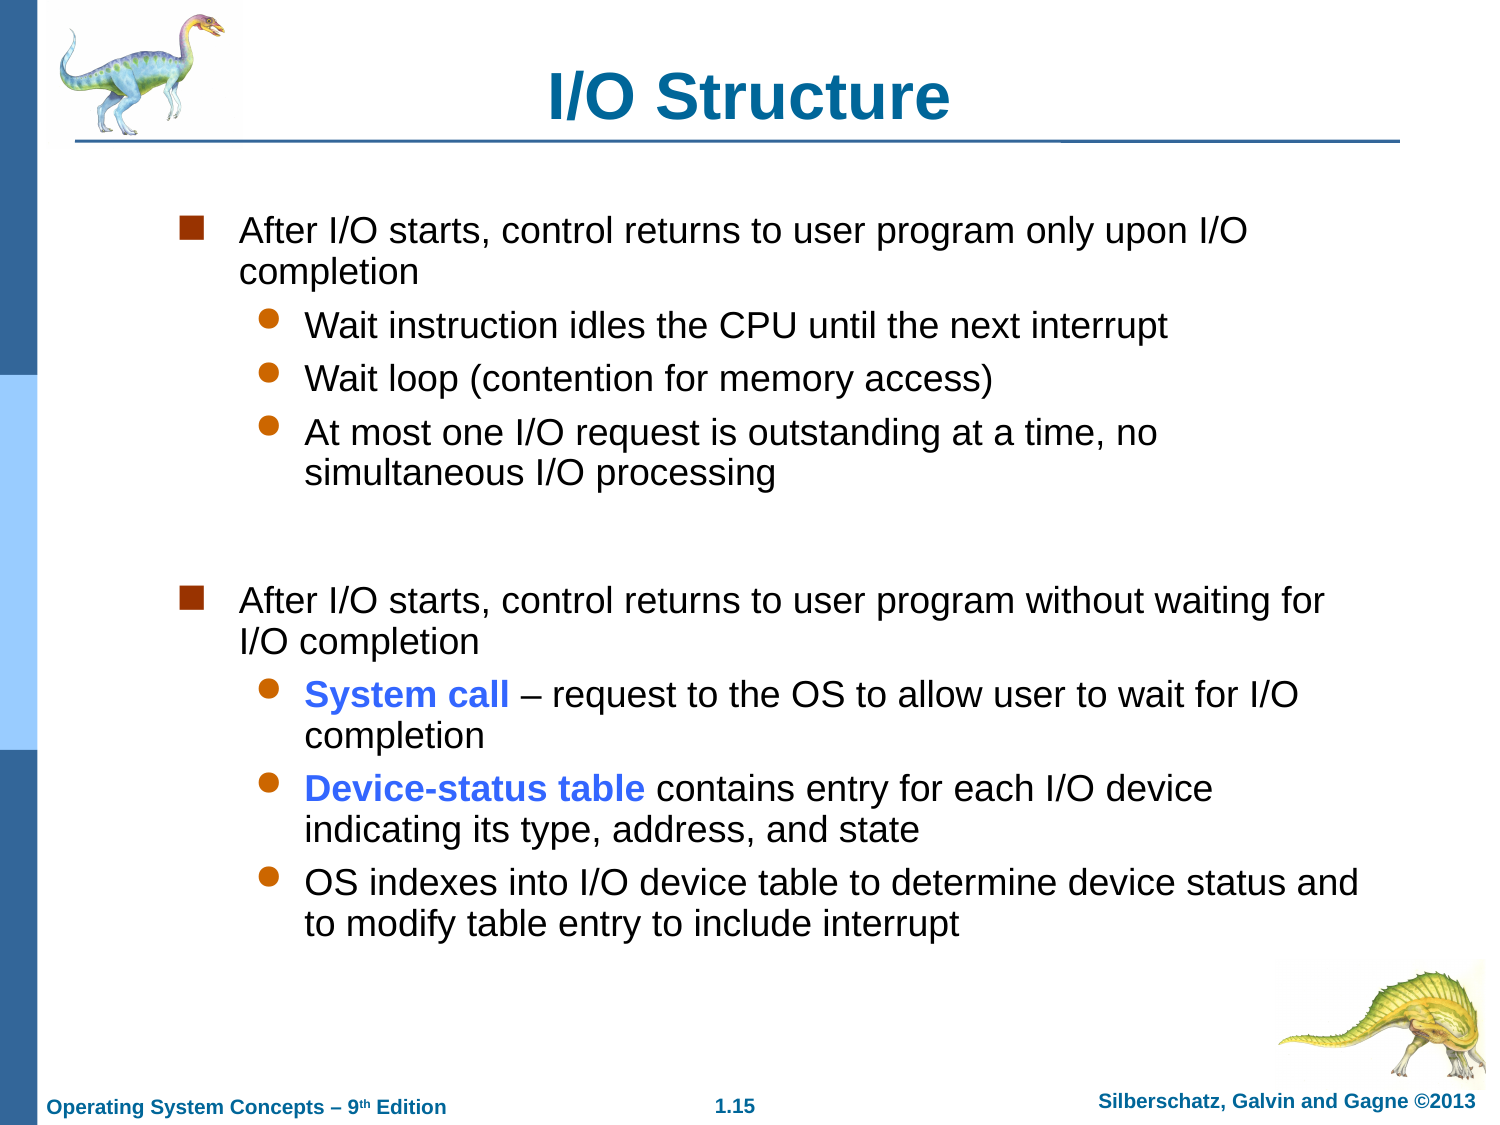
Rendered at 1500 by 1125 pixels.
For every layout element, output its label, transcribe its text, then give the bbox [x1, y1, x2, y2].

picture [46, 0, 243, 149]
list After I/O starts, control returns to user program only upon I/O completion Wait instruction idles the CPU until the next interrupt Wait loop (contention for memory access) At most one I/O request is outstanding at a time, no simultaneous I/O processing After I/O starts, control returns to user program without waiting for I/O completion System call – request to the OS to allow user to wait for I/O completion Device-status table contains entry for each I/O device indicating its type, address, and state OS indexes into I/O device table to determine device status and to modify table entry to include interrupt [167, 203, 1398, 880]
title I/O Structure [74, 45, 1426, 141]
picture [1275, 959, 1486, 1090]
